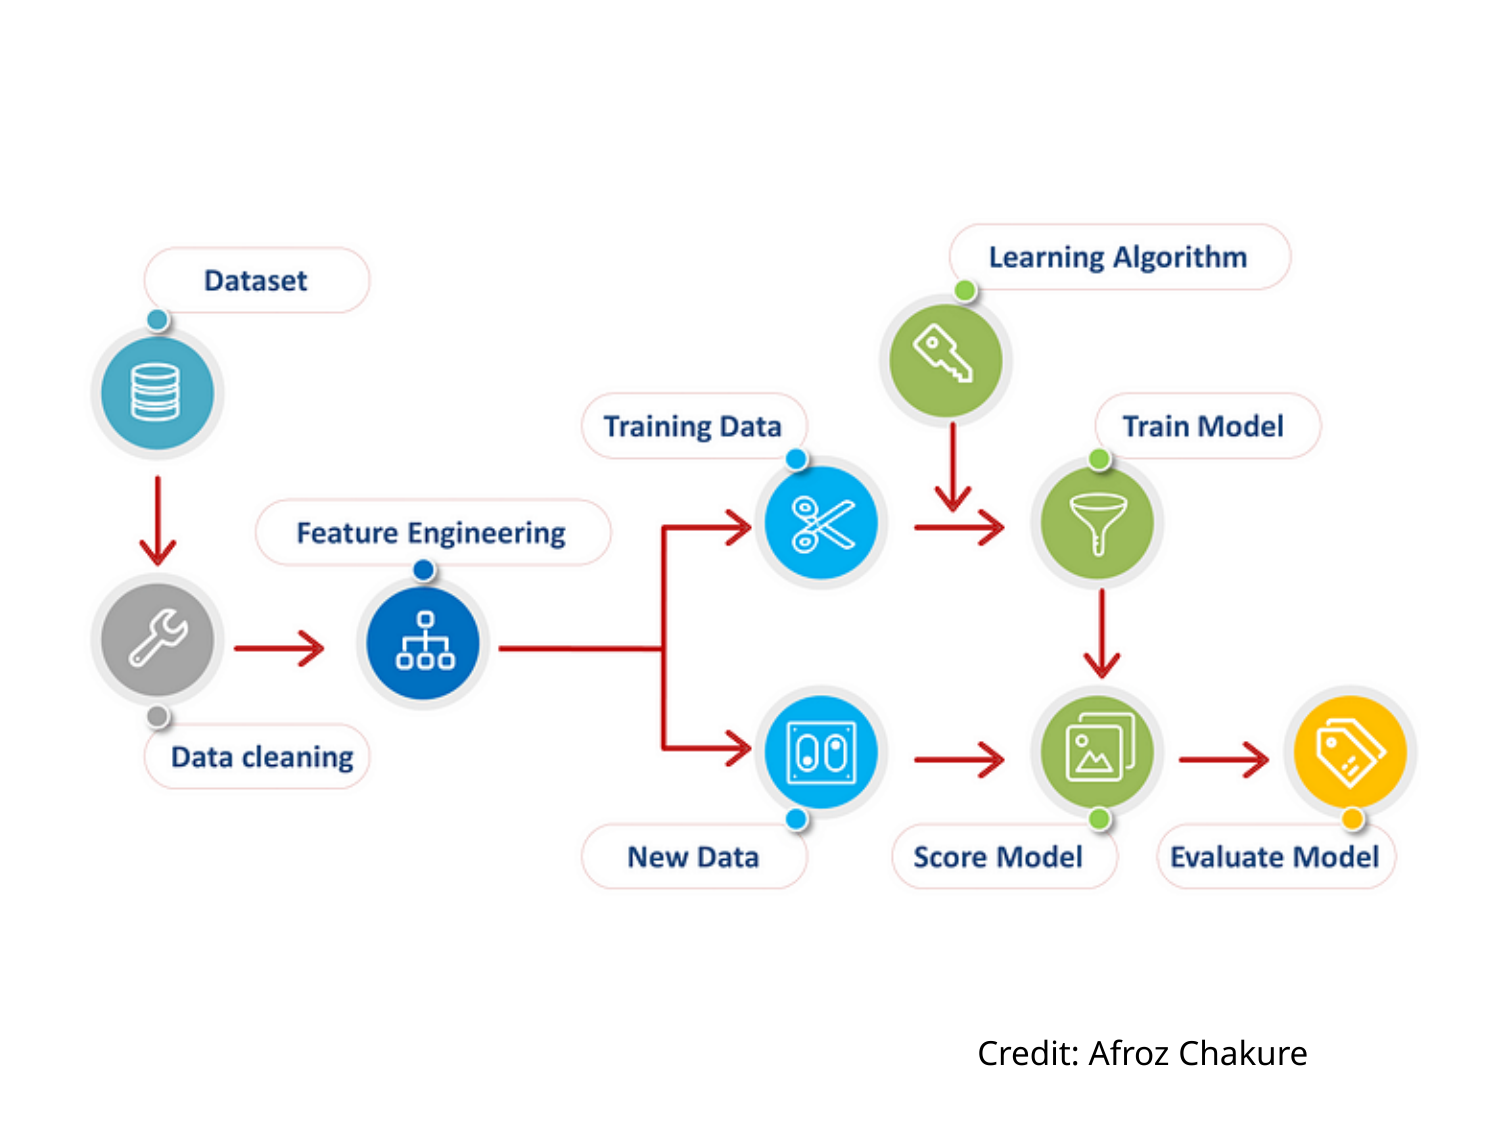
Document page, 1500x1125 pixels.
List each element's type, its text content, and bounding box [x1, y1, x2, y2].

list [78, 218, 1422, 907]
text_box Credit: Afroz Chakure [962, 1024, 1434, 1080]
